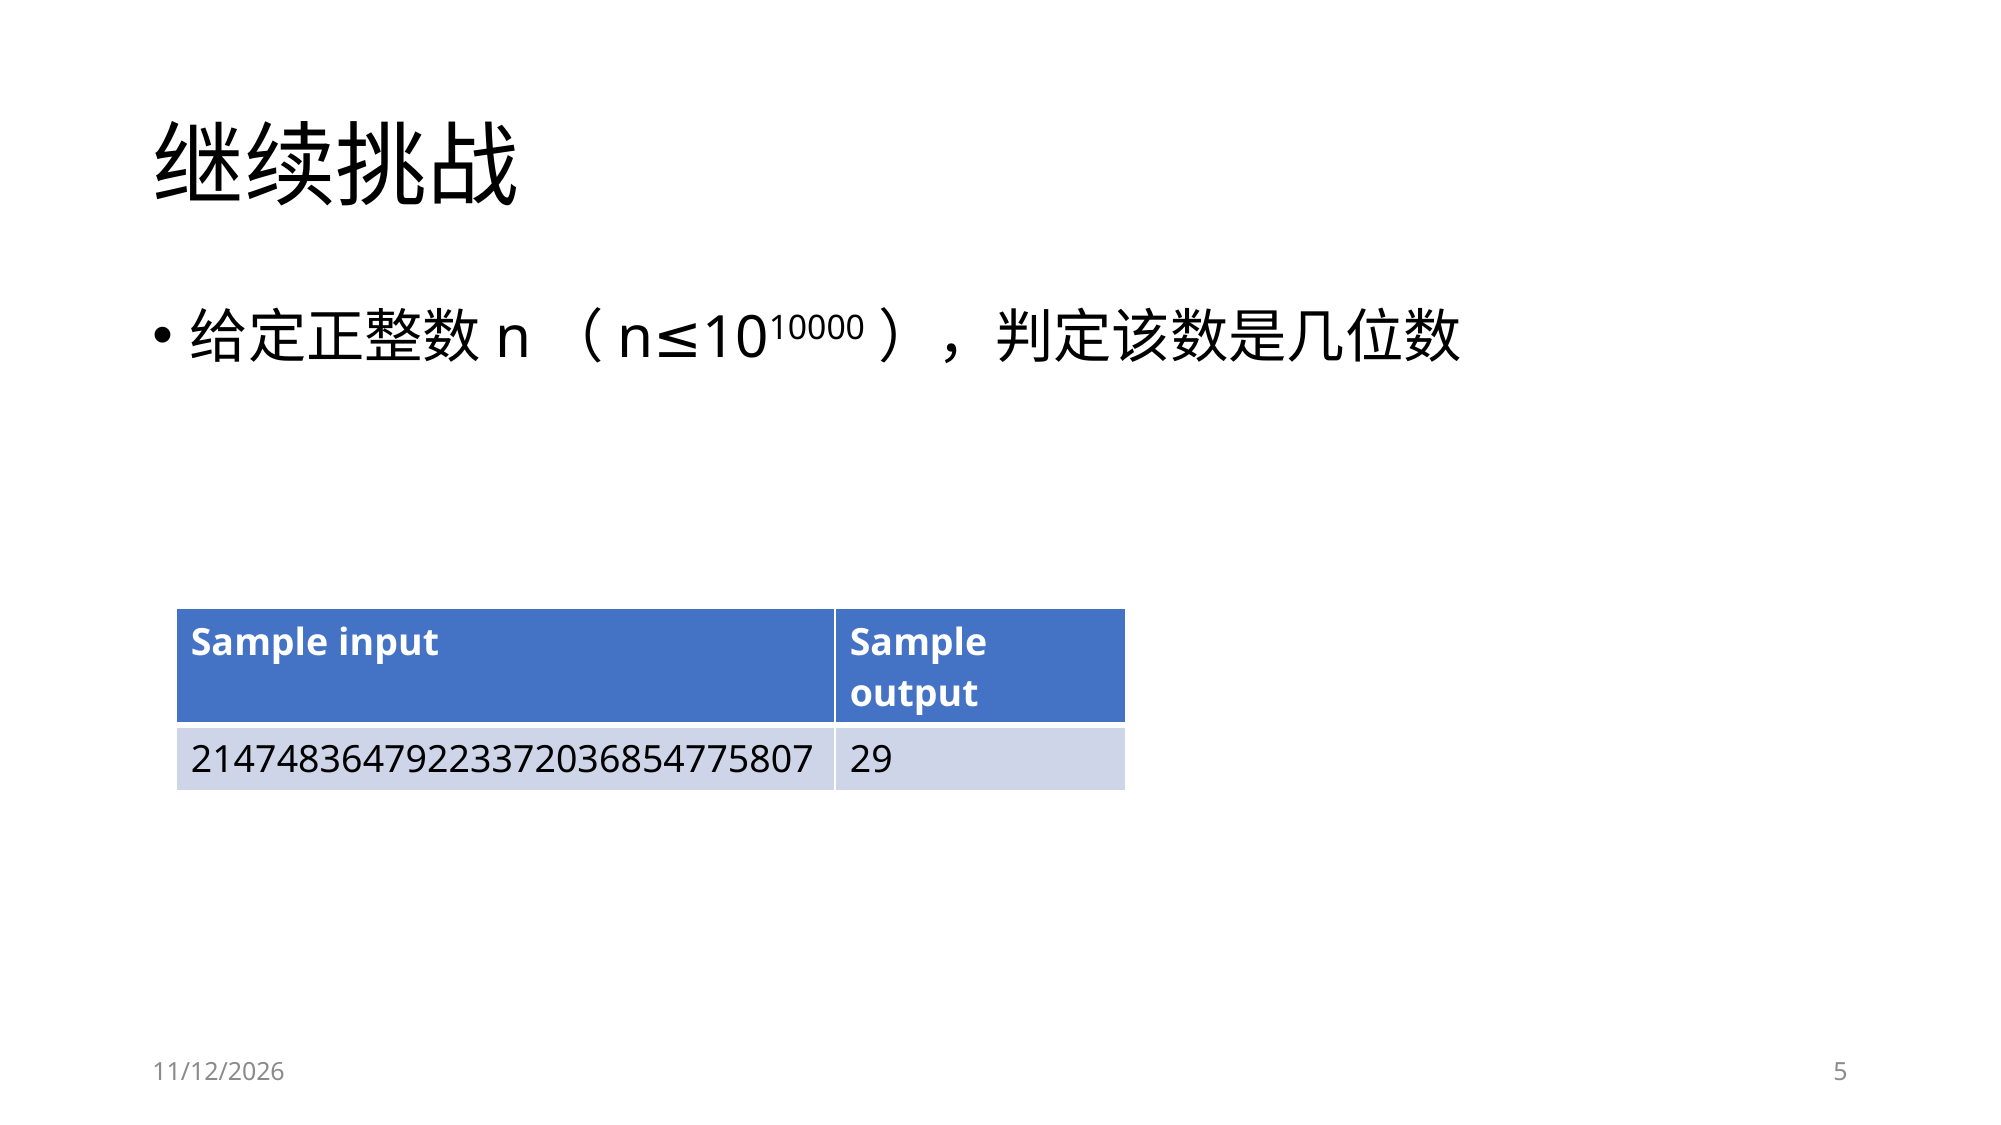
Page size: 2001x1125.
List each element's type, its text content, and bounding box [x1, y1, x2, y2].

table_cell 21474836479223372036854775807 [177, 728, 834, 790]
slide_number 5 [1412, 1042, 1863, 1103]
table_header Sample output [836, 609, 1125, 722]
list 给定正整数n（n≤1010000），判定该数是几位数 [137, 299, 1863, 1014]
title 继续挑战 [137, 59, 1863, 278]
table_cell 29 [836, 728, 1125, 790]
table_header Sample input [177, 609, 834, 722]
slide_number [137, 1042, 588, 1103]
